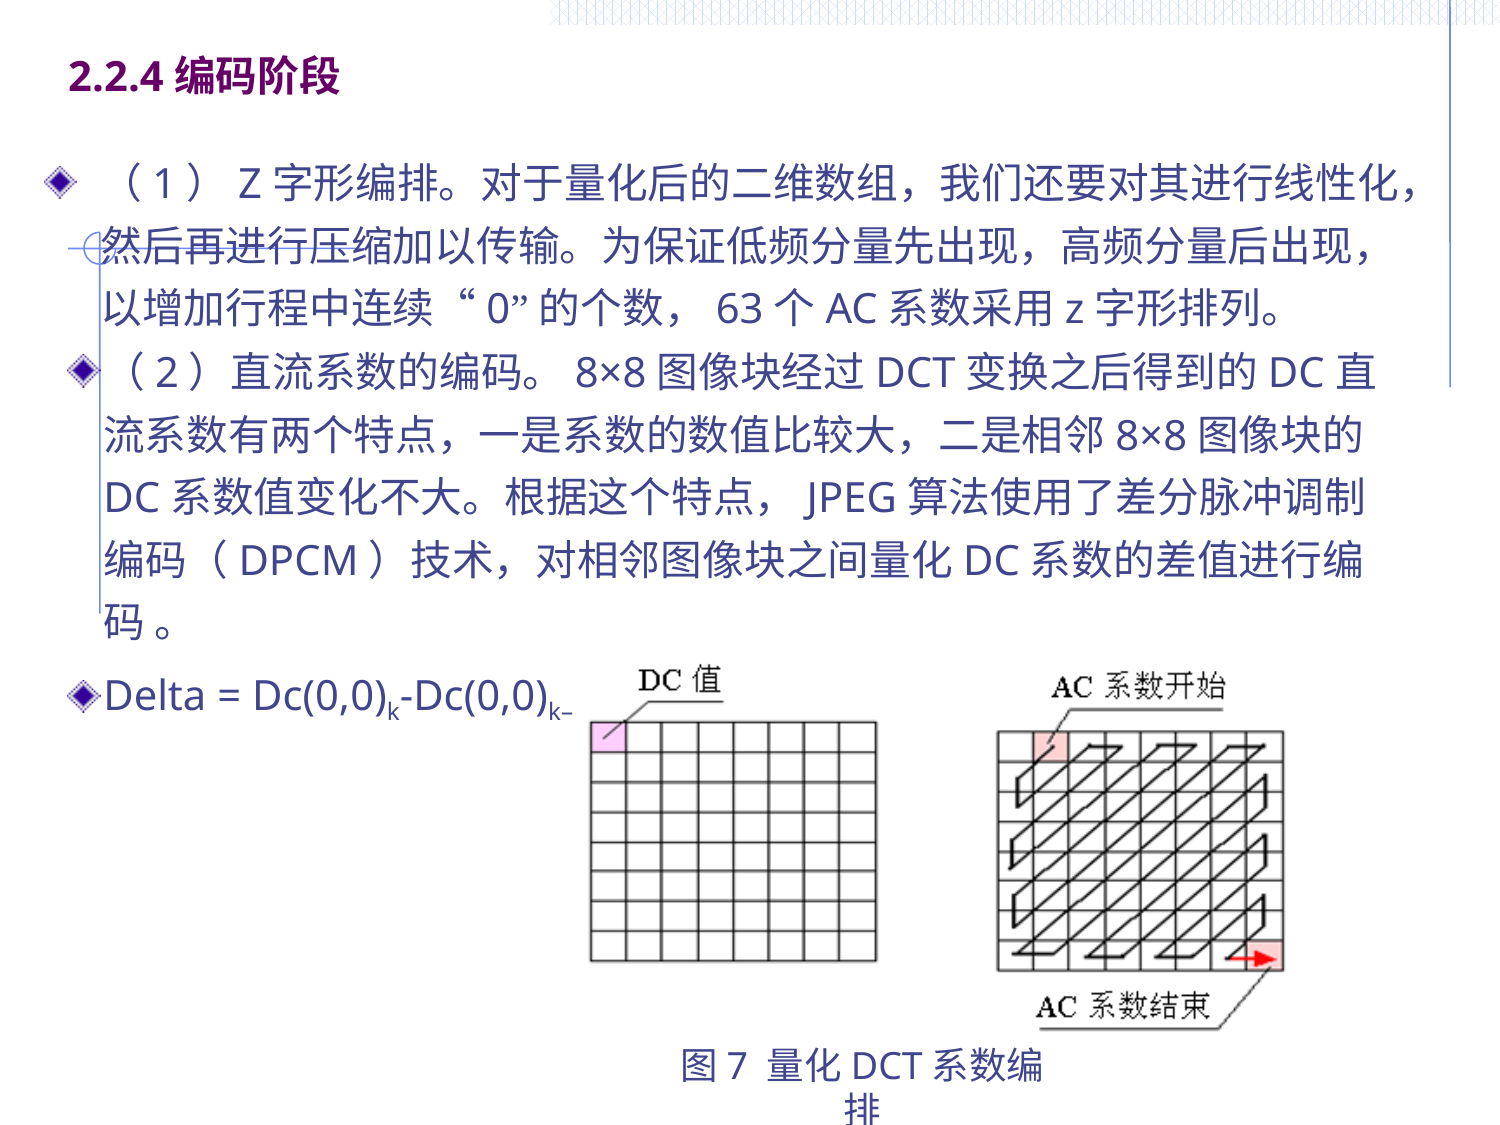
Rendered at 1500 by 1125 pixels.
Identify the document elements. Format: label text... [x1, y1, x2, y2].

picture [67, 354, 101, 388]
picture [574, 649, 1293, 1048]
text_box （2）直流系数的编码。8×8图像块经过DCT变换之后得到的DC直流系数有两个特点，一是系数的数值比较大，二是相邻8×8图像块的DC系数值变化不大。根据这个特点，JPEG算法使用了差分脉冲调制编码（DPCM）技术，对相邻图像块之间量化DC系数的差值进行编码 。 Delta = Dc(0,0)k-Dc(0,0)k–1 （5） [53, 451, 1400, 733]
picture [44, 166, 77, 199]
text_box （2）直流系数的编码。8×8图像块经过DCT变换之后得到的DC直流系数有两个特点，一是系数的数值比较大，二是相邻8×8图像块的DC系数值变化不大。根据这个特点，JPEG算法使用了差分脉冲调制编码（DPCM）技术，对相邻图像块之间量化DC系数的差值进行编码 。 Delta = Dc(0,0)k-Dc(0,0)k–1 （5） [53, 326, 1400, 450]
picture [67, 680, 101, 713]
title 2.2.4编码阶段 [52, 42, 1291, 106]
list （1）Z字形编排。对于量化后的二维数组，我们还要对其进行线性化，然后再进行压缩加以传输。为保证低频分量先出现，高频分量后出现，以增加行程中连续“0”的个数，63个AC系数采用z字形排列。 [29, 136, 1416, 395]
text_box 图7 量化DCT系数编排 [655, 1055, 1069, 1125]
